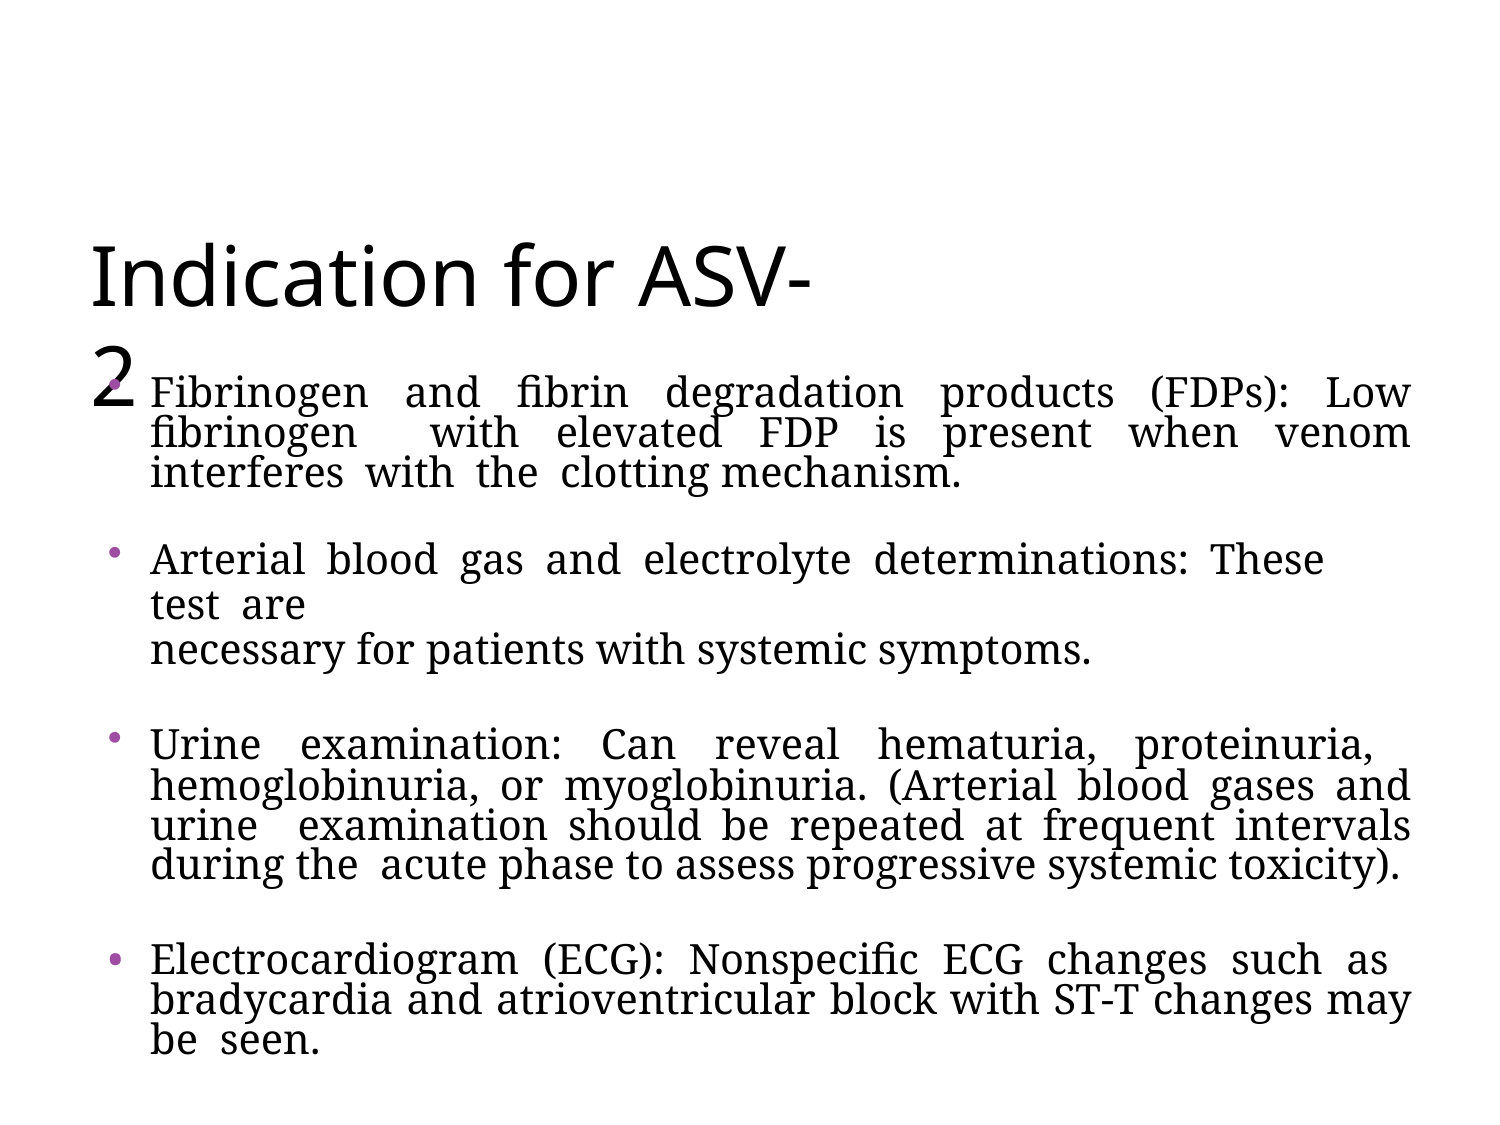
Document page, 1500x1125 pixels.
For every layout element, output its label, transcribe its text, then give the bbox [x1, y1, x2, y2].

title Indication for ASV-2 [87, 220, 829, 423]
text_box Fibrinogen and fibrin degradation products (FDPs): Low fibrinogen with elevated FDP is present when venom interferes with the clotting mechanism. Arterial blood gas and electrolyte determinations: These test are necessary for patients with systemic symptoms. Urine examination: Can reveal hematuria, proteinuria, hemoglobinuria, or myoglobinuria. (Arterial blood gases and urine examination should be repeated at frequent intervals during the acute phase to assess progressive systemic toxicity). Electrocardiogram (ECG): Nonspecific ECG changes such as bradycardia and atrioventricular block with ST-T changes may be seen. [105, 363, 1413, 1063]
